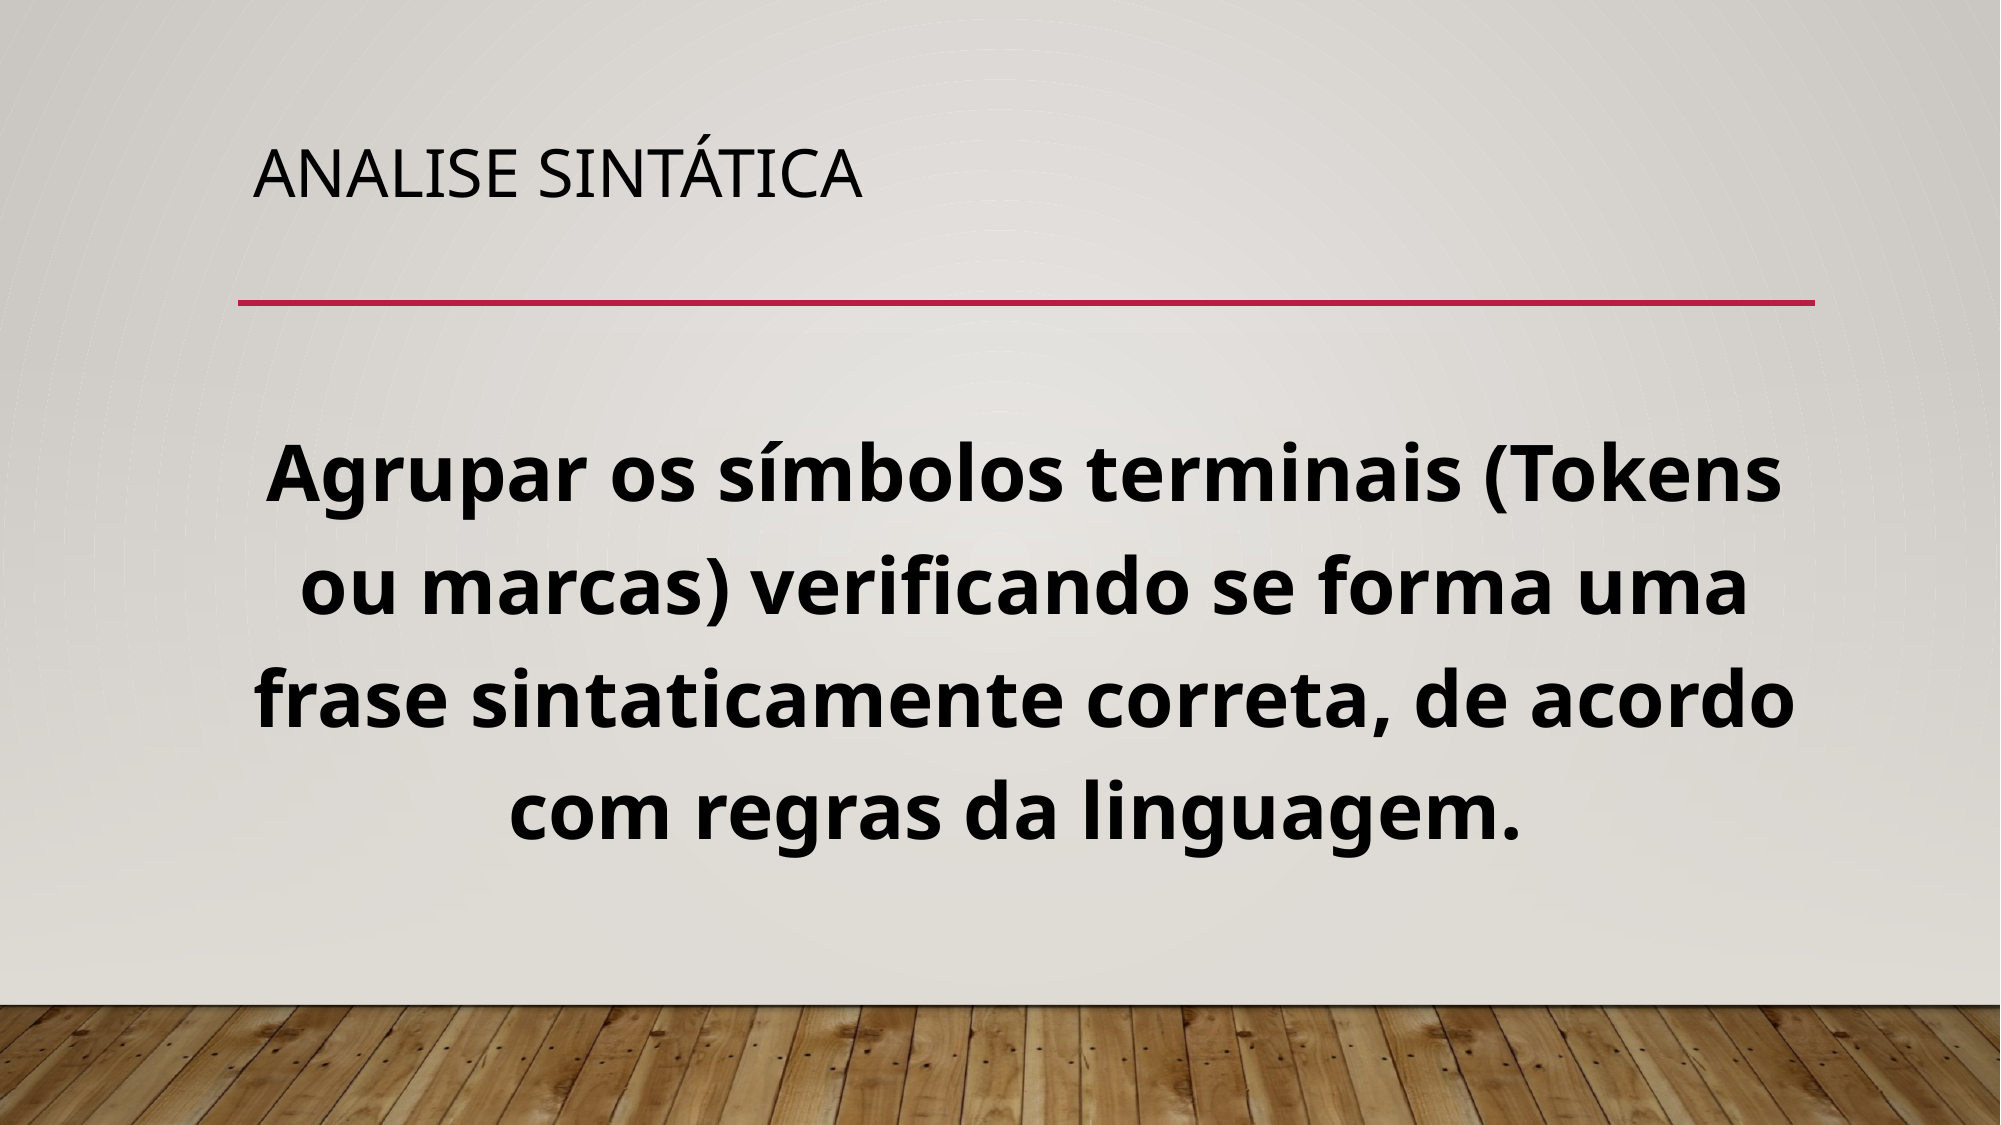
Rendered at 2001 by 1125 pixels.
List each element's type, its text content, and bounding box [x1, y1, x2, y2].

title Analise Sintática [238, 131, 1814, 305]
picture [0, 1005, 2000, 1125]
list Agrupar os símbolos terminais (Tokens ou marcas) verificando se forma uma frase sintaticamente correta, de acordo com regras da linguagem. [238, 330, 1814, 897]
